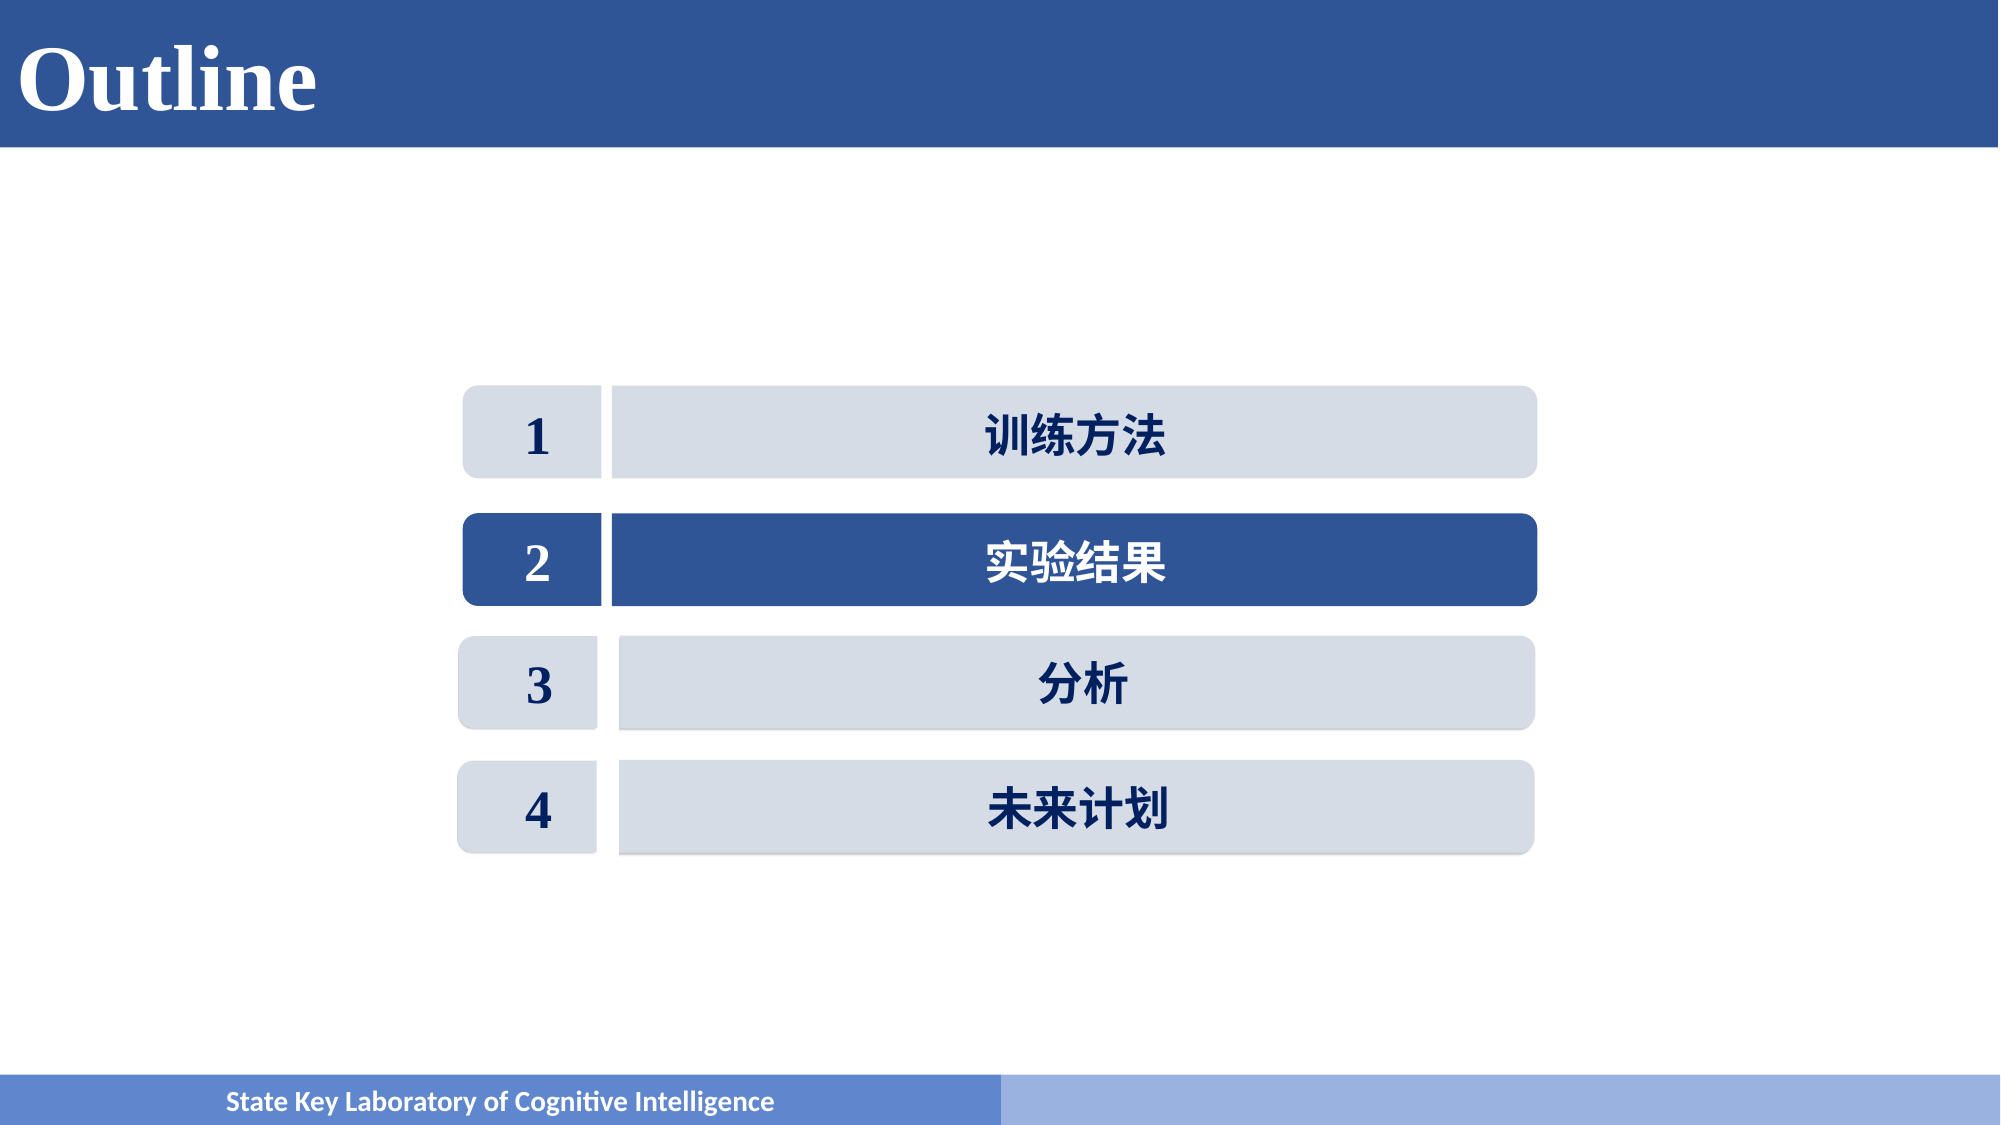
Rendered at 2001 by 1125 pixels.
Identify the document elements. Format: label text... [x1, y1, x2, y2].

text_box 未来计划 [1535, 772, 1542, 843]
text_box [459, 635, 1536, 729]
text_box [458, 760, 1535, 853]
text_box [462, 385, 1538, 479]
text_box Outline [1, 19, 1502, 139]
text_box State Key Laboratory of Cognitive Intelligence [0, 1074, 1001, 1125]
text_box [462, 512, 1538, 607]
text_box 分析 [1536, 647, 1547, 717]
